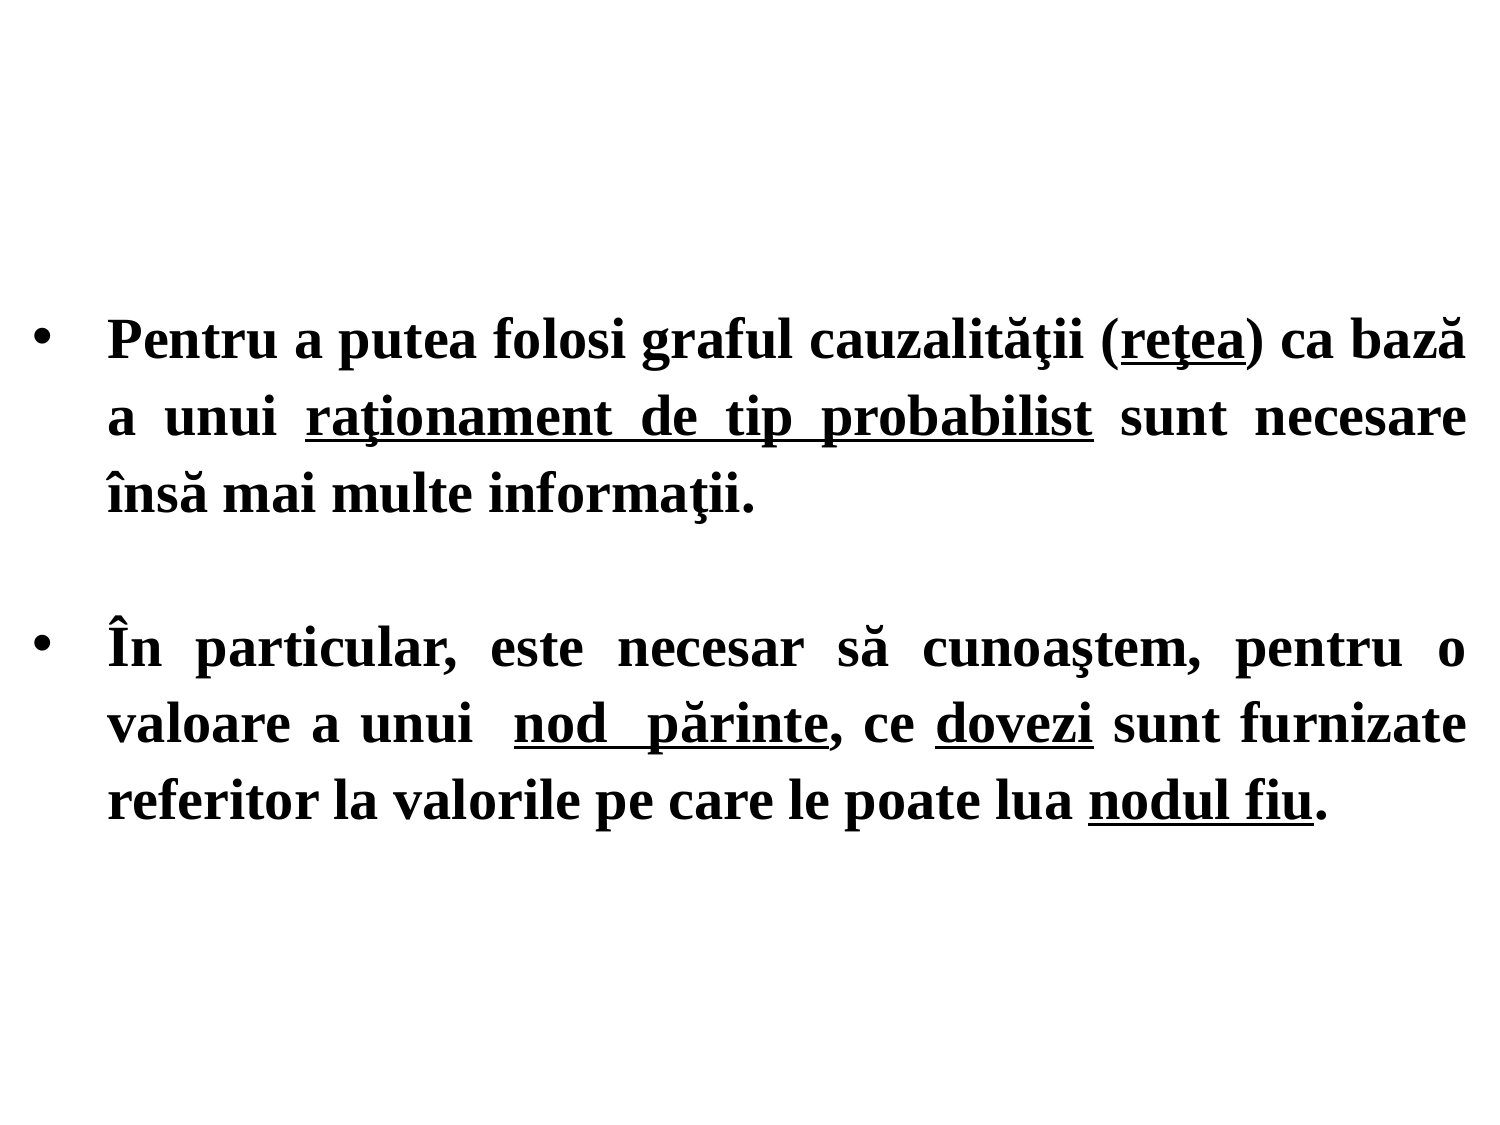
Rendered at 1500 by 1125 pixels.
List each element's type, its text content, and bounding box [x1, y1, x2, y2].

subtitle Pentru a putea folosi graful cauzalităţii (reţea) ca bază a unui raţionament de tip probabilist sunt necesare însă mai multe informaţii. În particular, este necesar să cunoaştem, pentru o valoare a unui nod părinte, ce dovezi sunt furnizate referitor la valorile pe care le poate lua nodul fiu. [17, 19, 1483, 1106]
